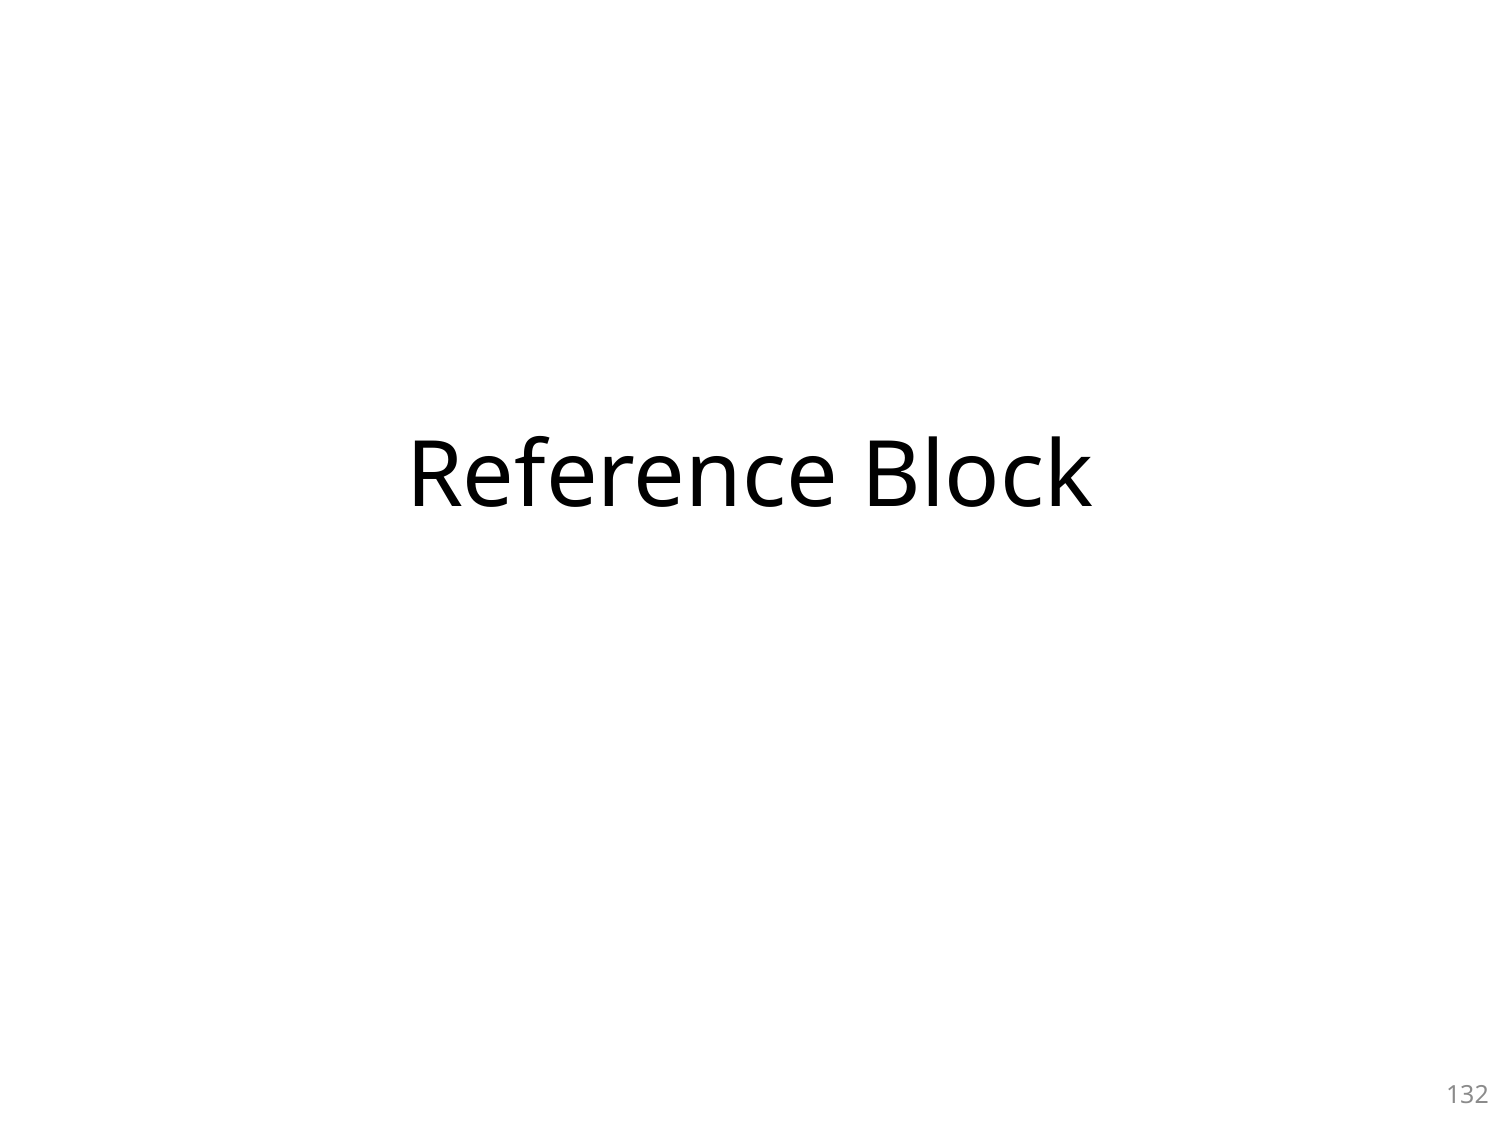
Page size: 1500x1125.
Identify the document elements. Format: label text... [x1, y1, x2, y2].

title Reference Block [112, 349, 1388, 591]
slide_number 132 [1153, 1065, 1500, 1125]
